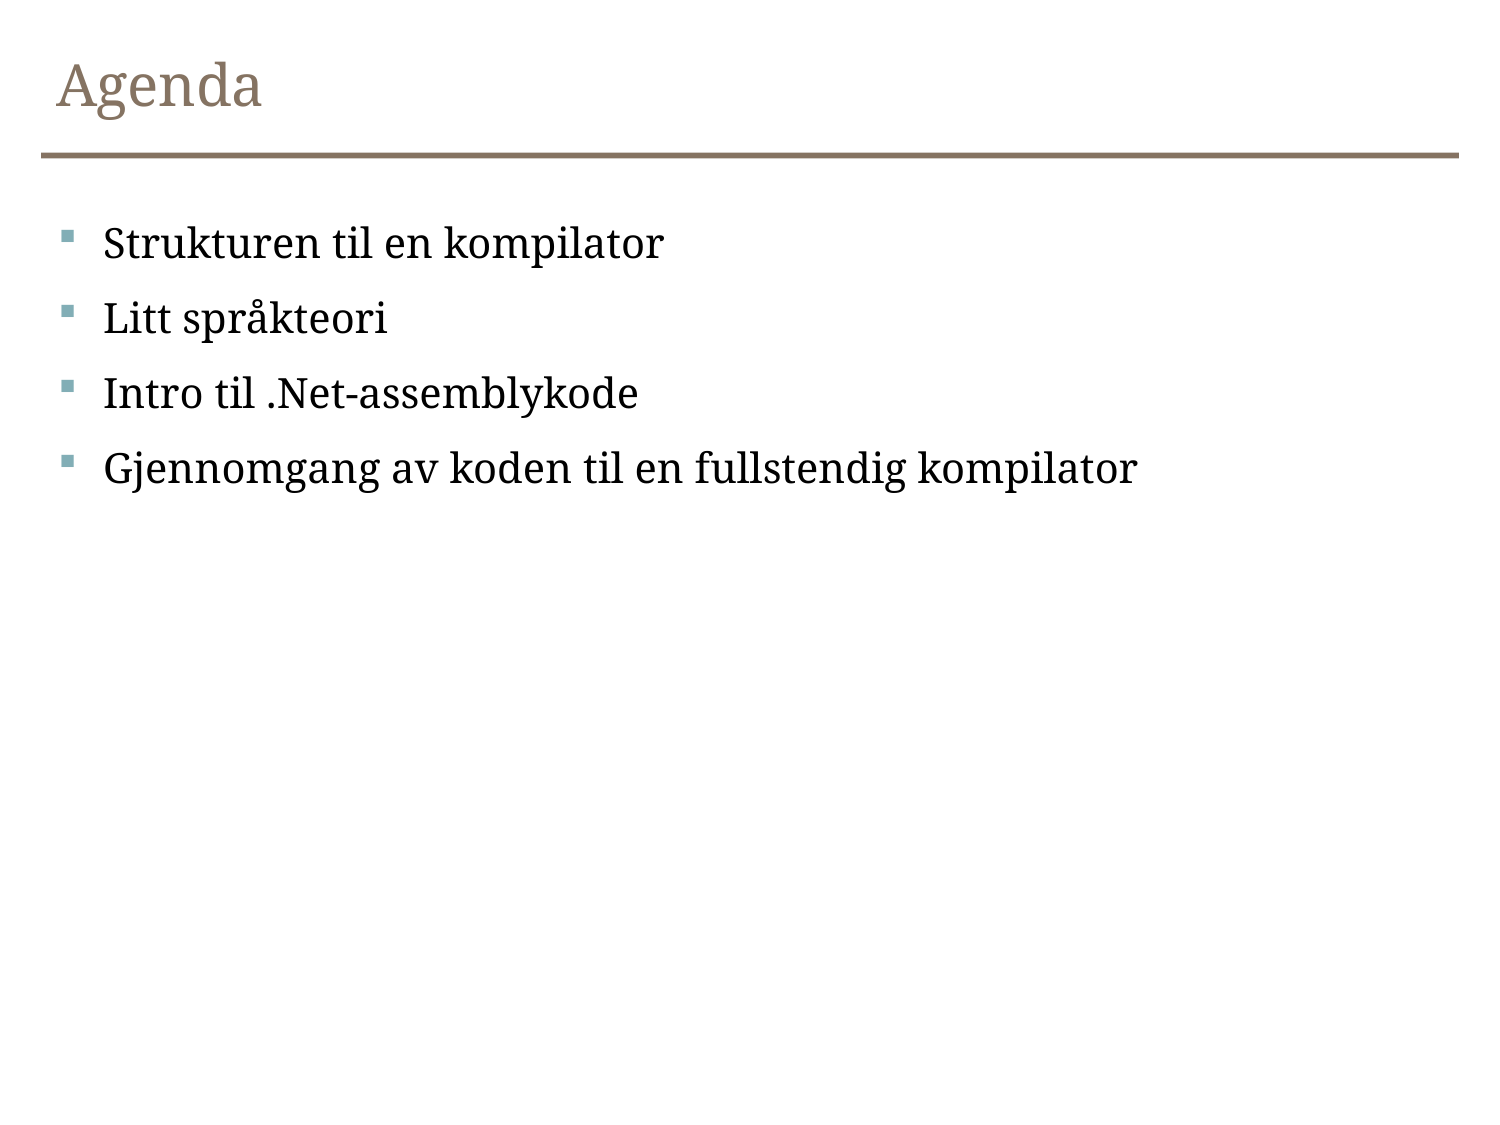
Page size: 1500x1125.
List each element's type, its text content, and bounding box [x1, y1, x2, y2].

title Agenda [40, 27, 1459, 146]
list Strukturen til en kompilator Litt språkteori Intro til .Net-assemblykode Gjennomgang av koden til en fullstendig kompilator [43, 209, 1457, 1006]
